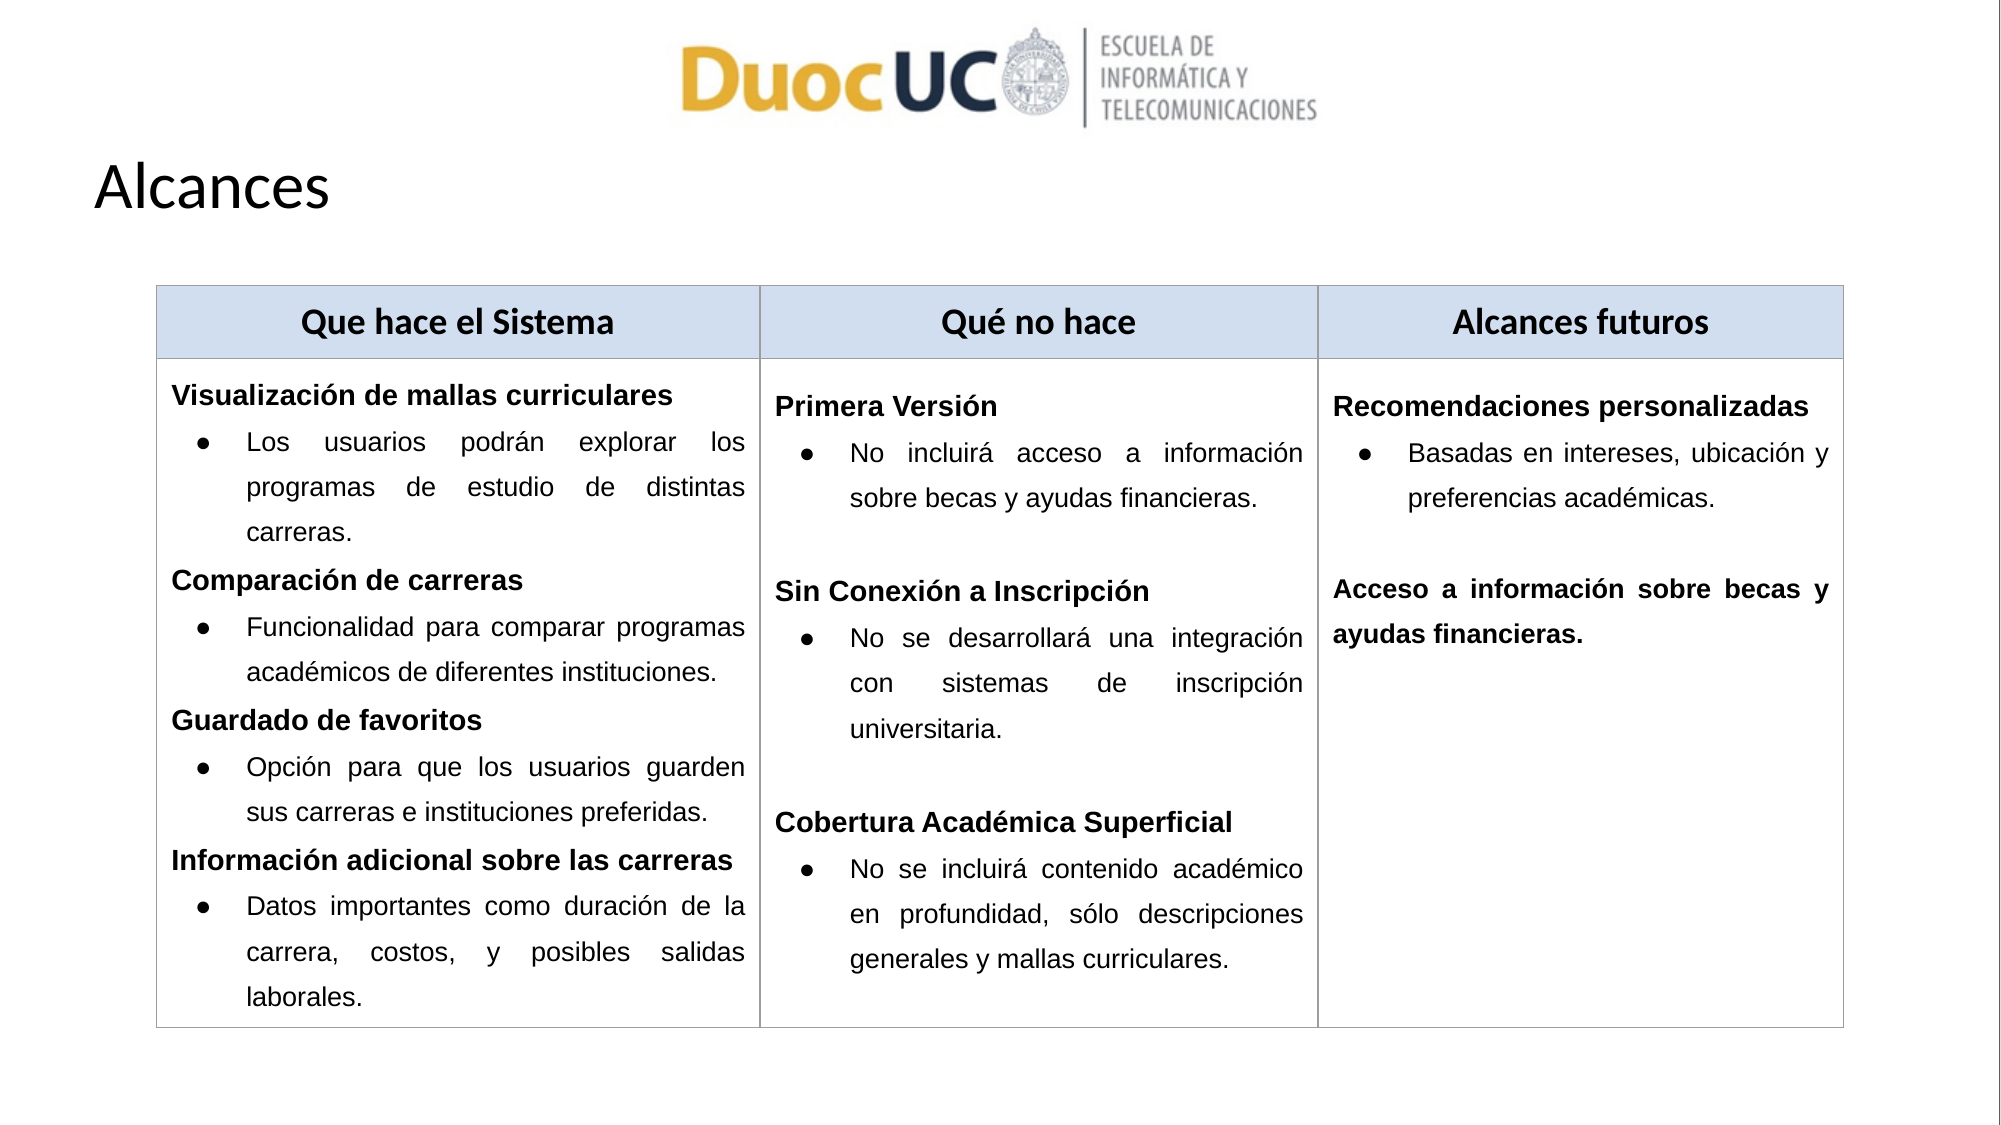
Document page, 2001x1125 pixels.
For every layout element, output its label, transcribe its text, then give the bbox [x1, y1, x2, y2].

table_cell Primera Versión No incluirá acceso a información sobre becas y ayudas financieras. Sin Conexión a Inscripción No se desarrollará una integración con sistemas de inscripción universitaria. Cobertura Académica Superficial No se incluirá contenido académico en profundidad, sólo descripciones generales y mallas curriculares. [761, 359, 1317, 1027]
table_header Que hace el Sistema [157, 286, 759, 358]
picture [0, 0, 2001, 1125]
table_header Qué no hace [761, 286, 1317, 358]
table_header Alcances futuros [1319, 286, 1843, 358]
table_cell Visualización de mallas curriculares Los usuarios podrán explorar los programas de estudio de distintas carreras. Comparación de carreras Funcionalidad para comparar programas académicos de diferentes instituciones. Guardado de favoritos Opción para que los usuarios guarden sus carreras e instituciones preferidas. Información adicional sobre las carreras Datos importantes como duración de la carrera, costos, y posibles salidas laborales. [157, 359, 759, 1027]
title Alcances [79, 131, 1921, 250]
table_cell Recomendaciones personalizadas Basadas en intereses, ubicación y preferencias académicas. Acceso a información sobre becas y ayudas financieras. [1319, 359, 1843, 1027]
